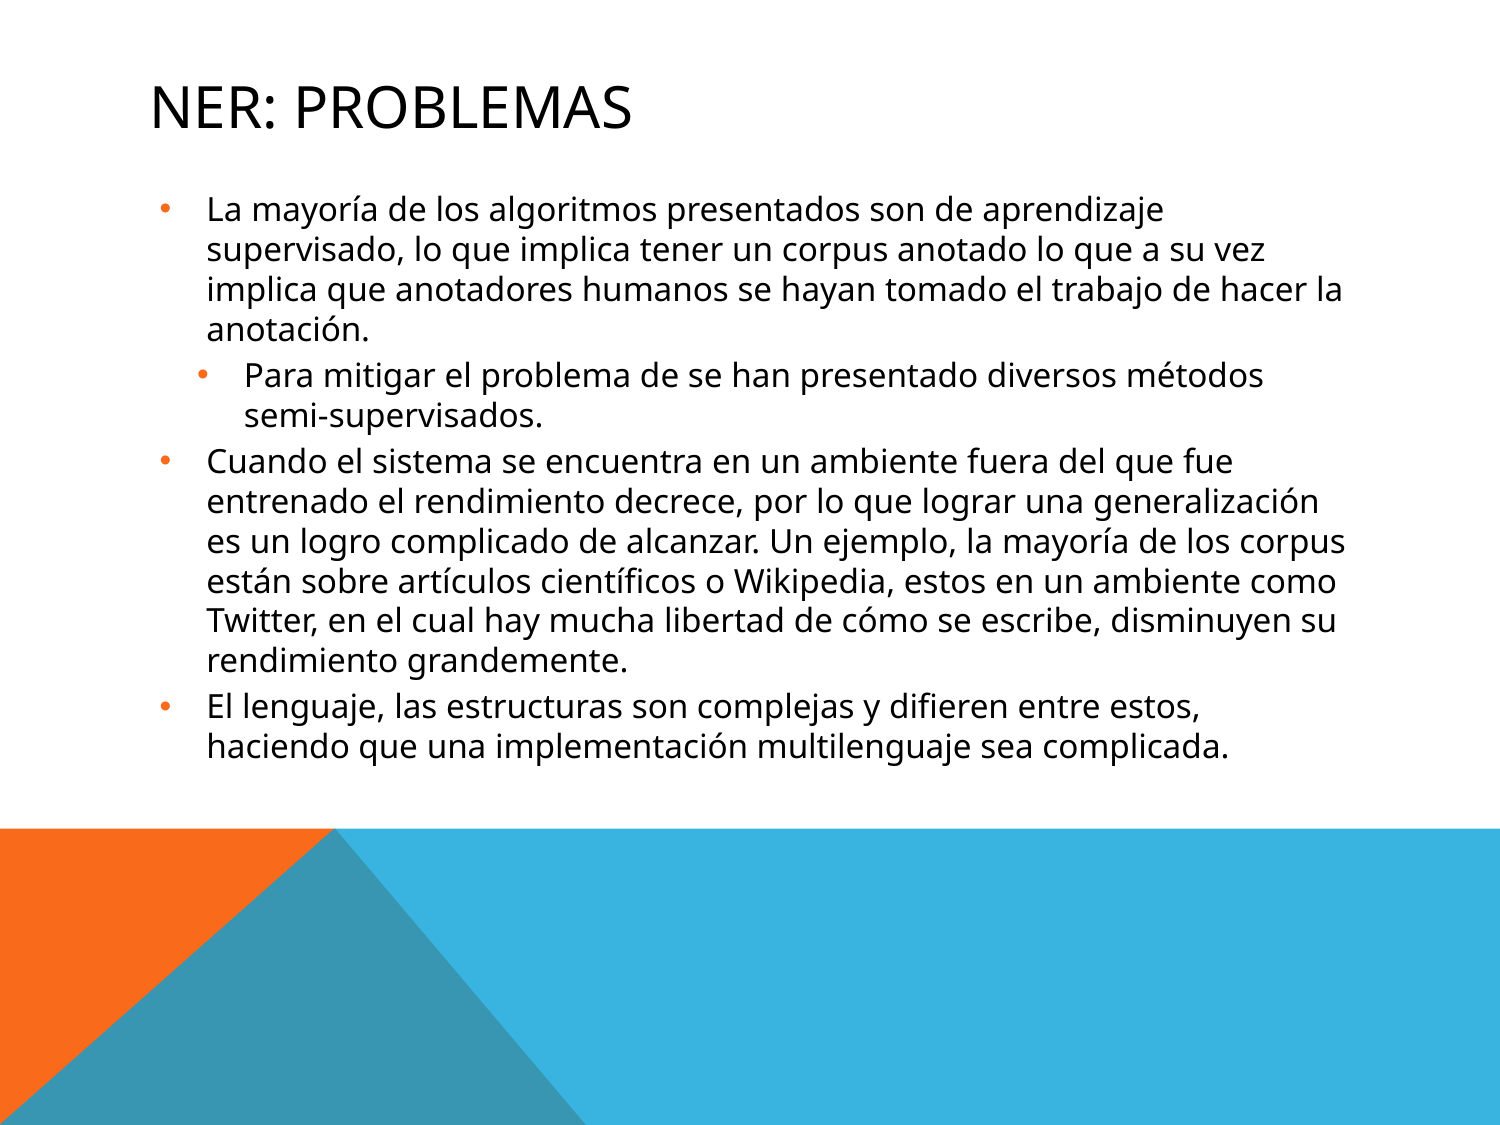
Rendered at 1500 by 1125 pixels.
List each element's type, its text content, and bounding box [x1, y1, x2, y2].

text_box La mayoría de los algoritmos presentados son de aprendizaje supervisado, lo que implica tener un corpus anotado lo que a su vez implica que anotadores humanos se hayan tomado el trabajo de hacer la anotación. Para mitigar el problema de se han presentado diversos métodos semi-supervisados. Cuando el sistema se encuentra en un ambiente fuera del que fue entrenado el rendimiento decrece, por lo que lograr una generalización es un logro complicado de alcanzar. Un ejemplo, la mayoría de los corpus están sobre artículos científicos o Wikipedia, estos en un ambiente como Twitter, en el cual hay mucha libertad de cómo se escribe, disminuyen su rendimiento grandemente. El lenguaje, las estructuras son complejas y difieren entre estos, haciendo que una implementación multilenguaje sea complicada. [135, 180, 1369, 768]
text_box NER: Problemas [135, 60, 1369, 150]
